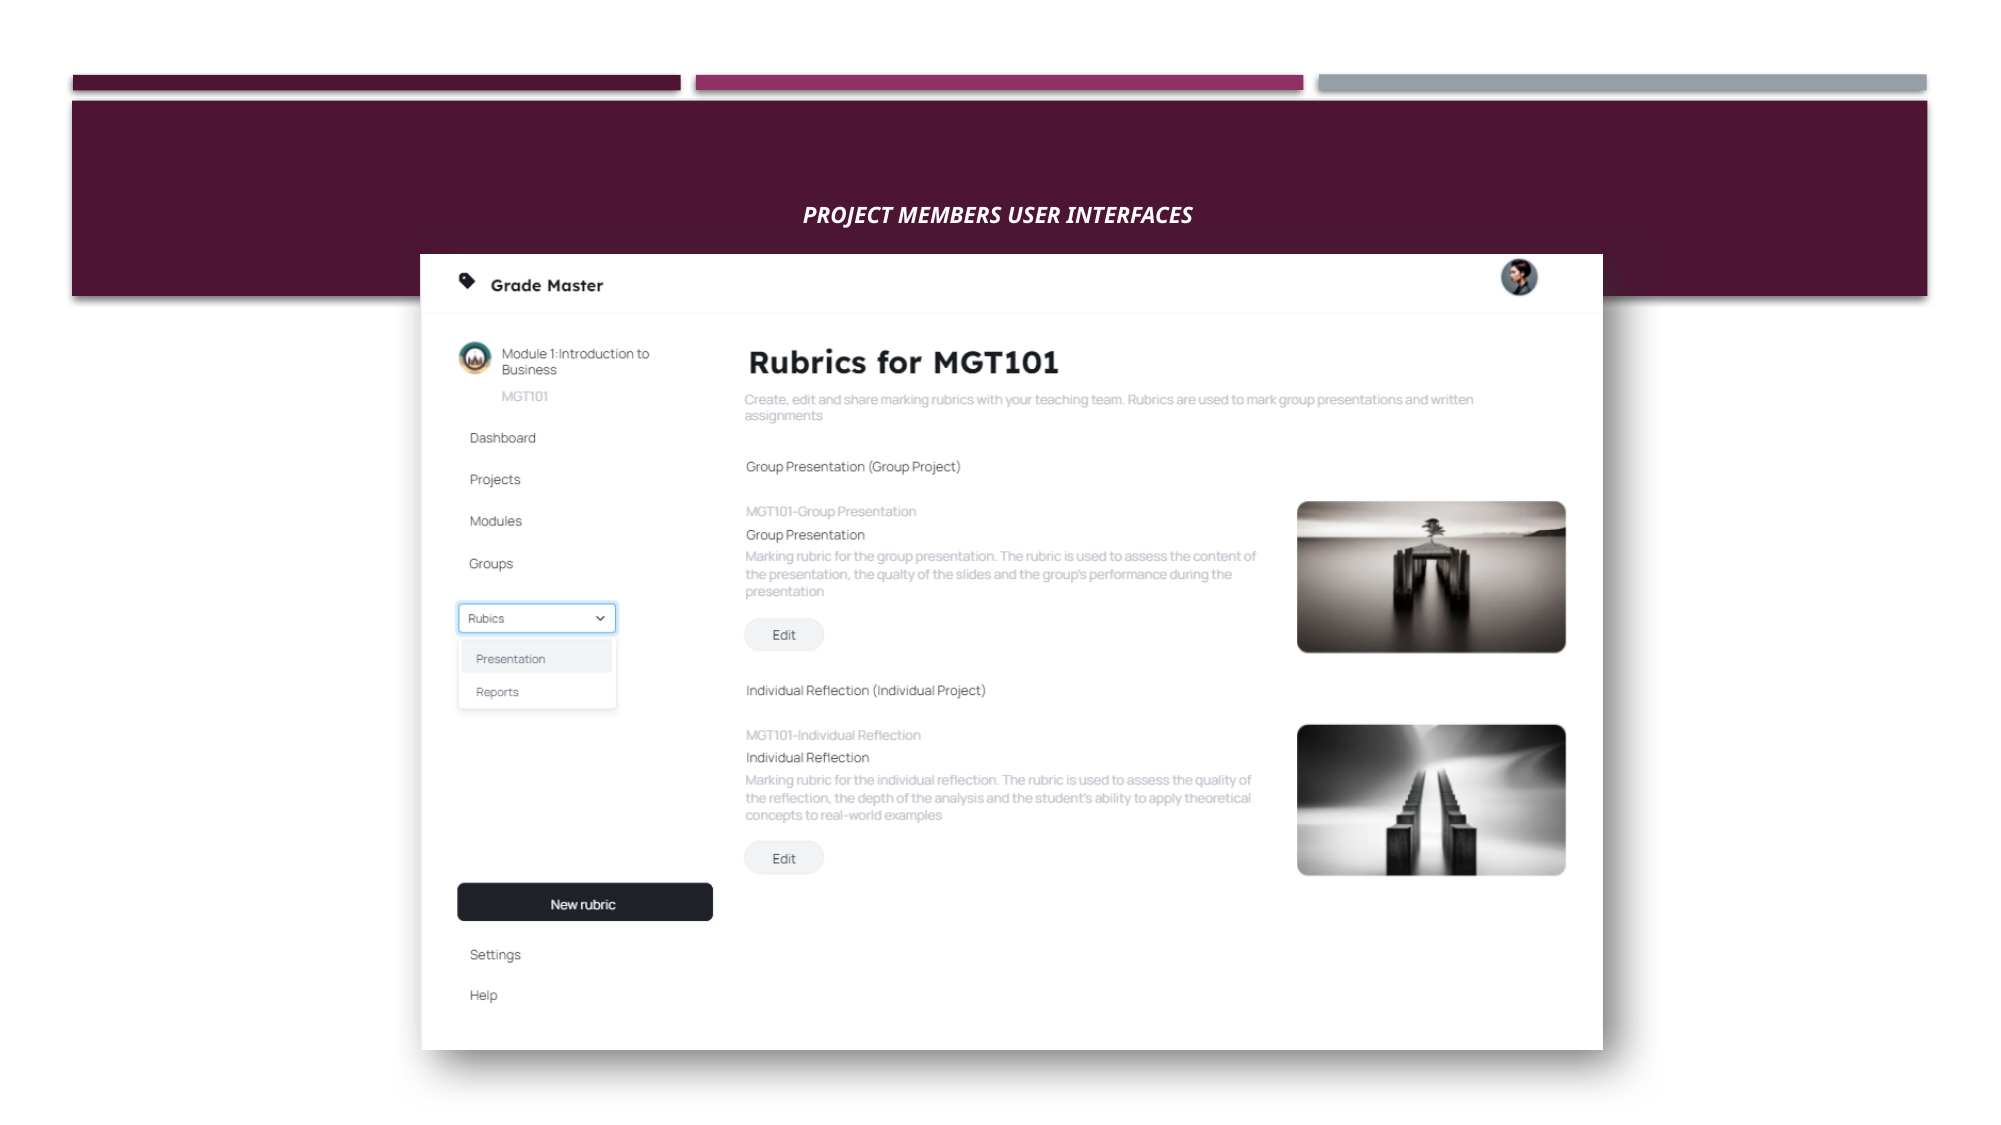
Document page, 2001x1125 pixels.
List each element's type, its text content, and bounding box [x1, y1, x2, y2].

picture [420, 253, 1603, 1050]
title Project Members user Interfaces Rubric creation for presentation [69, 165, 1928, 344]
